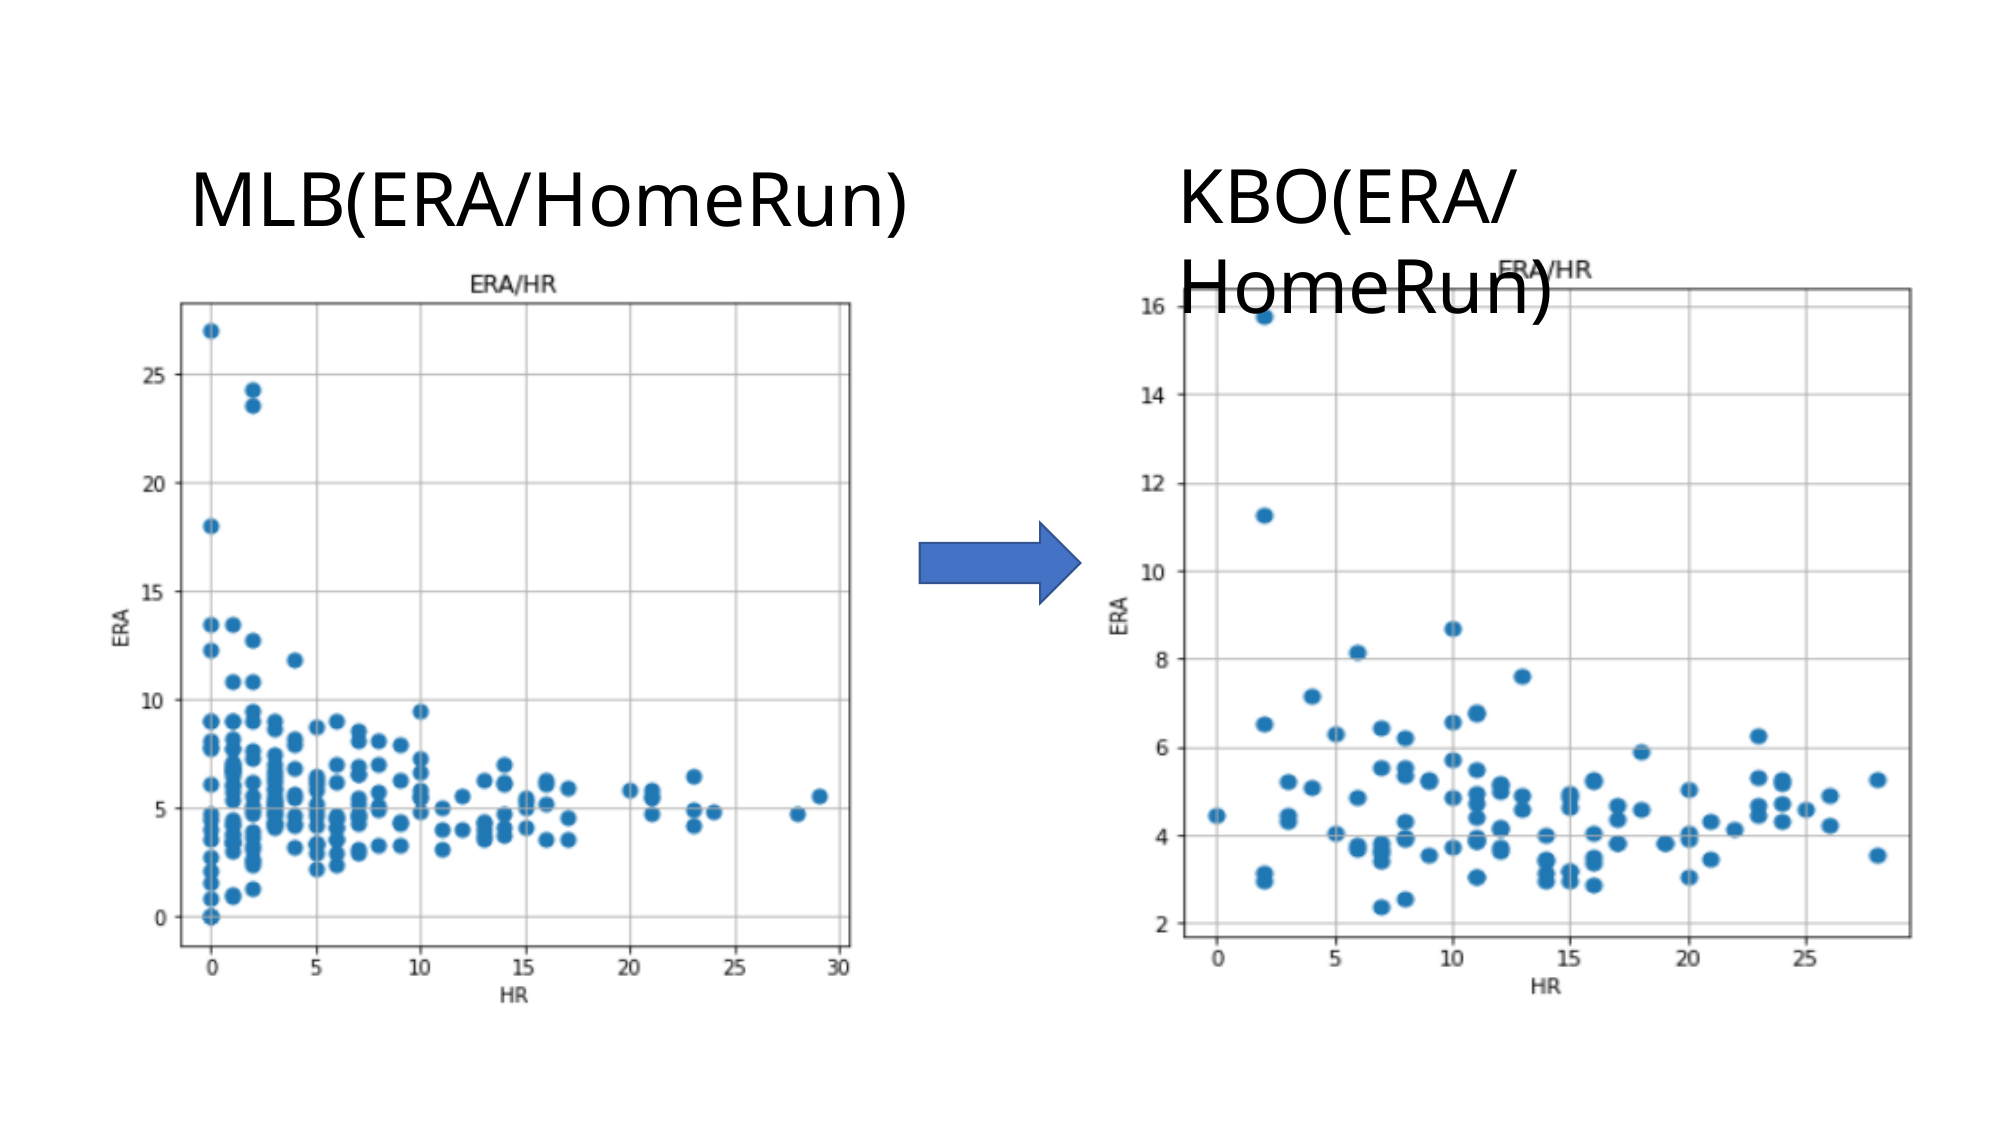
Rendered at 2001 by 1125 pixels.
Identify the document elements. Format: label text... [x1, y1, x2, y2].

picture [1097, 250, 1974, 1023]
picture [88, 245, 905, 1019]
text_box [918, 520, 1082, 606]
text_box MLB(ERA/HomeRun) [174, 144, 927, 250]
text_box KBO(ERA/HomeRun) [1162, 141, 1907, 250]
